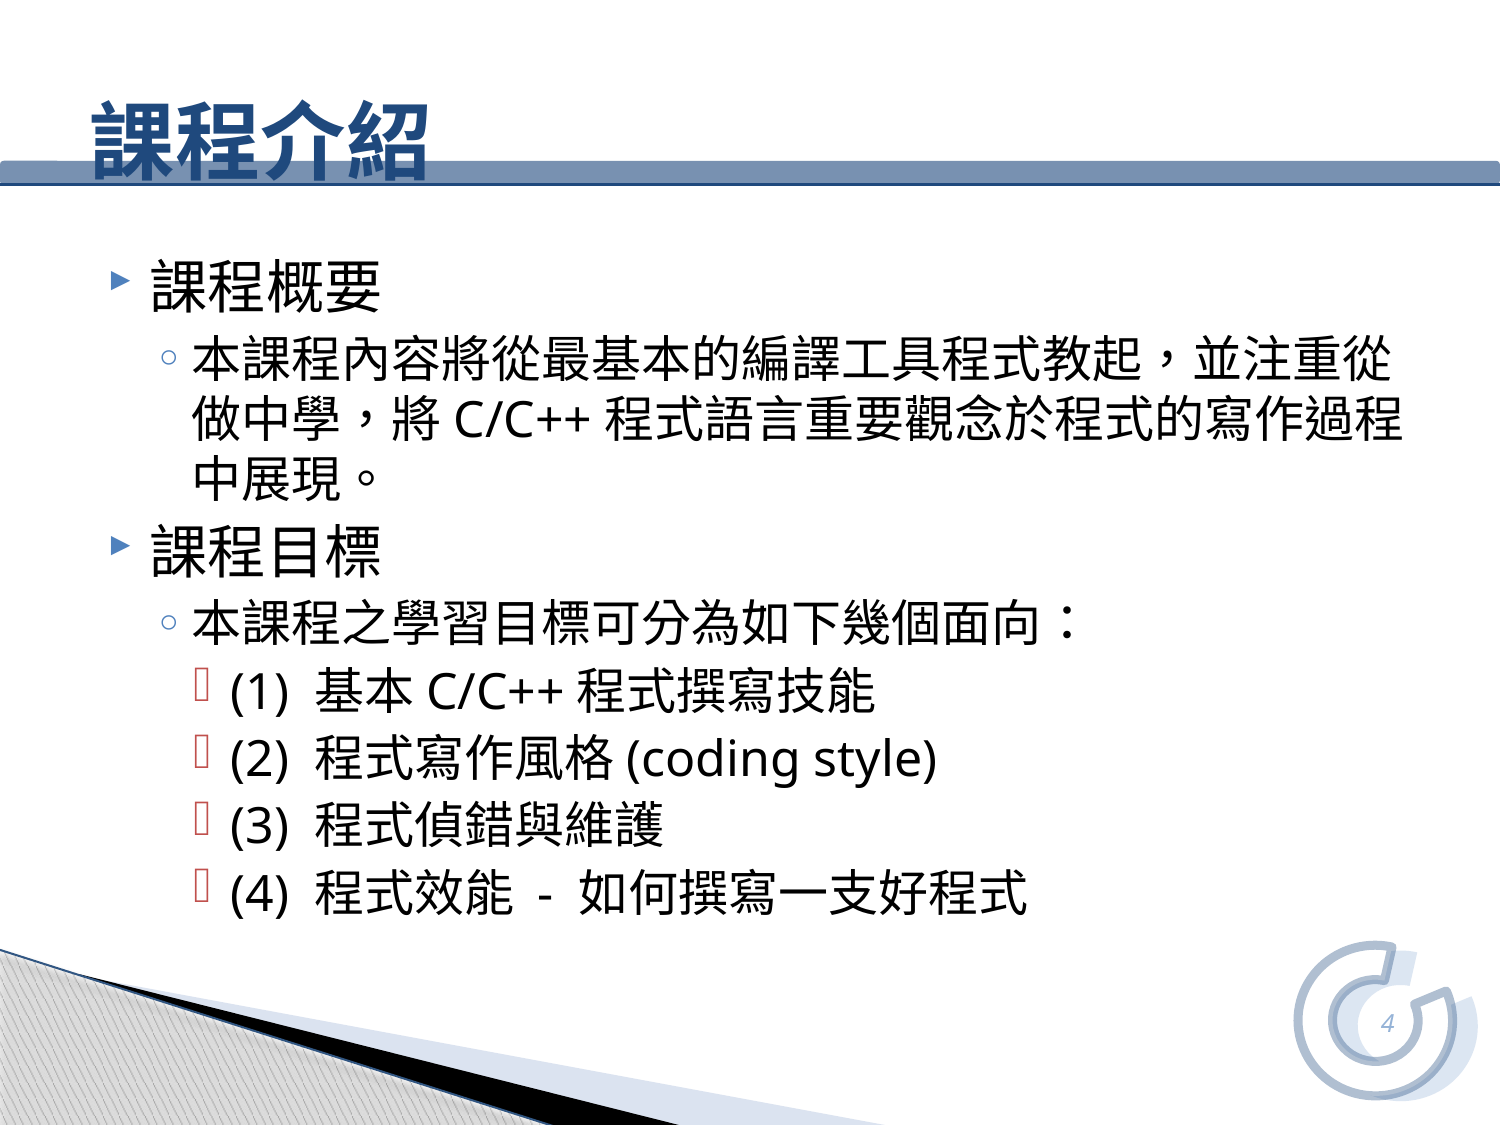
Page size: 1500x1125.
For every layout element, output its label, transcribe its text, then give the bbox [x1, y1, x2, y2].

list 課程概要 本課程內容將從最基本的編譯工具程式教起，並注重從做中學，將C/C++程式語言重要觀念於程式的寫作過程中展現。 課程目標 本課程之學習目標可分為如下幾個面向： (1) 基本C/C++程式撰寫技能 (2) 程式寫作風格(coding style) (3) 程式偵錯與維護 (4) 程式效能 - 如何撰寫一支好程式 [75, 243, 1425, 986]
title 課程介紹 [75, 45, 1425, 233]
